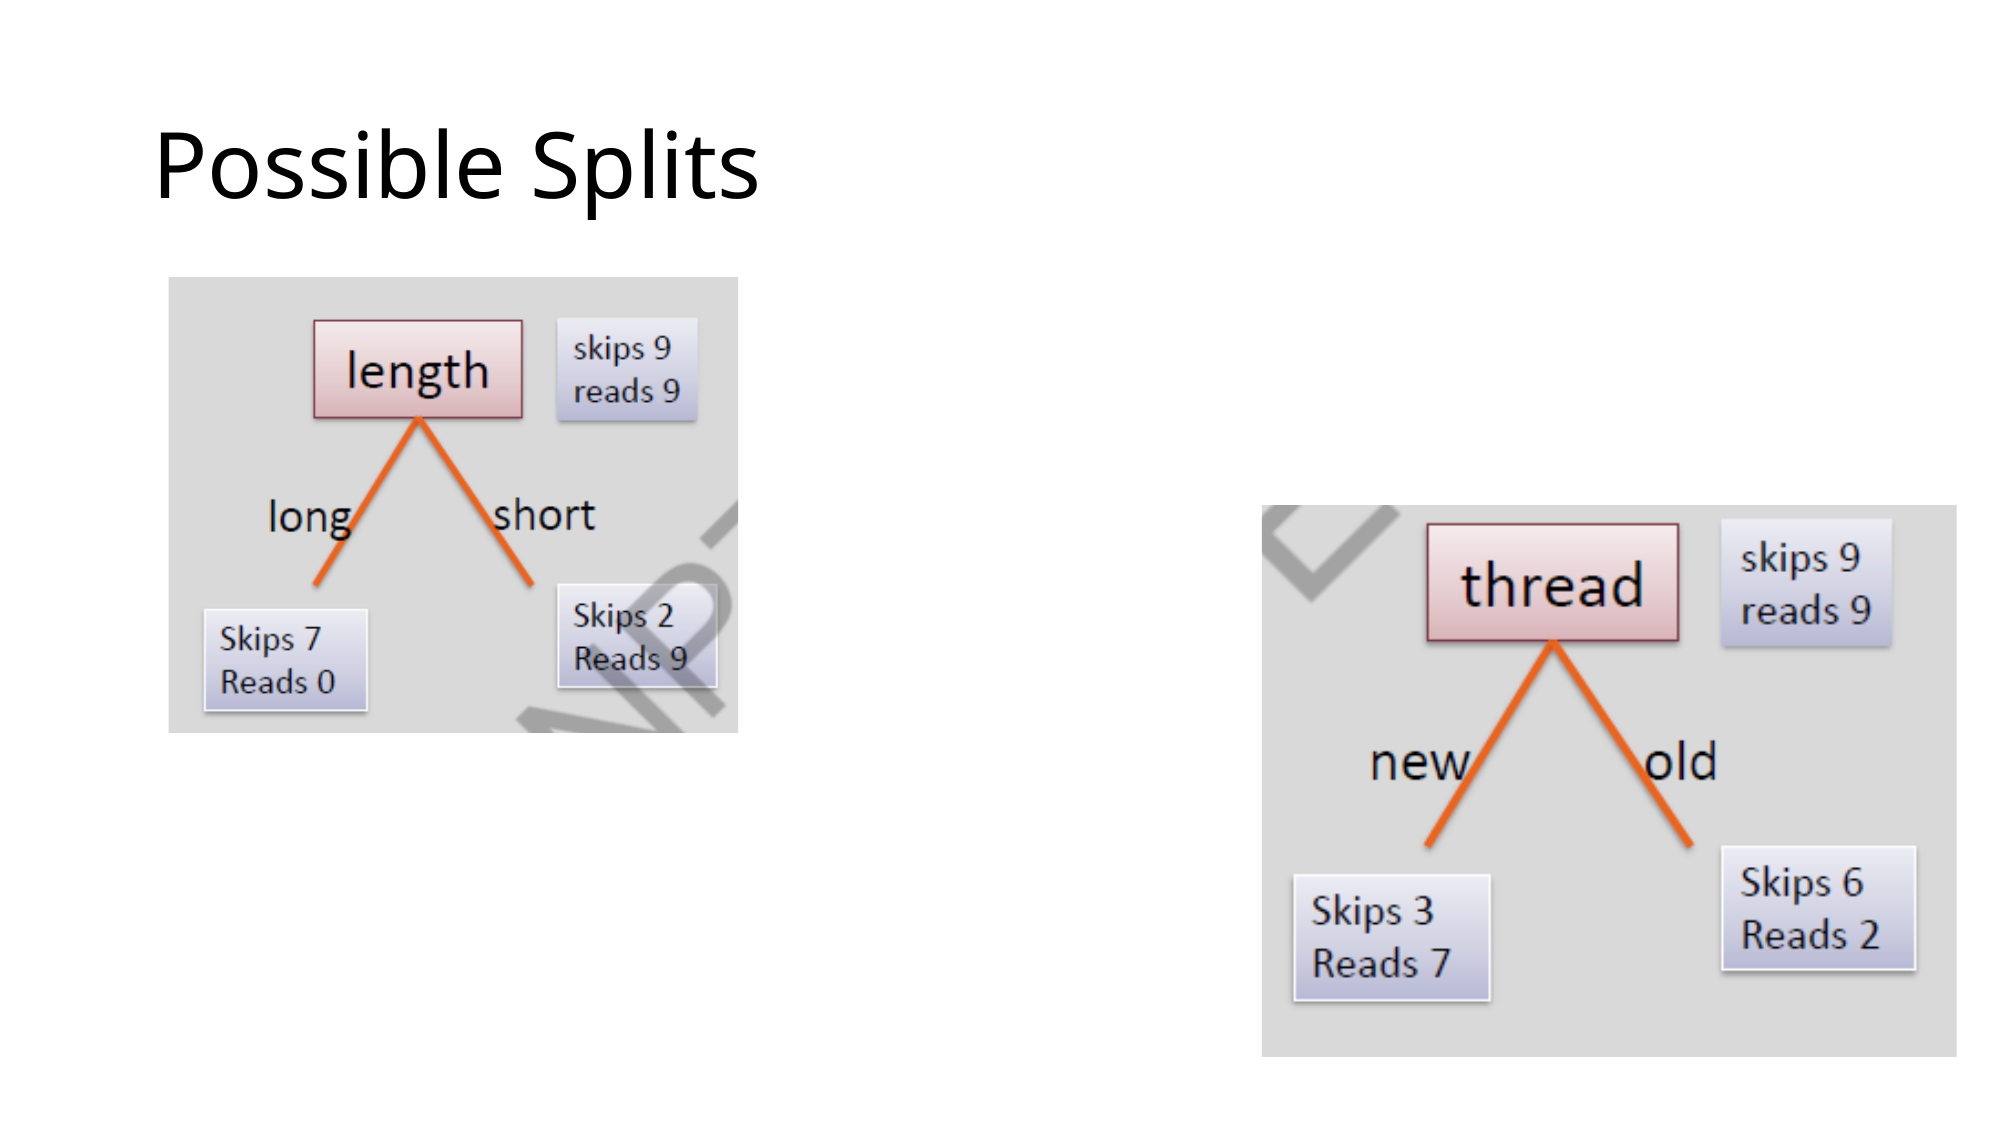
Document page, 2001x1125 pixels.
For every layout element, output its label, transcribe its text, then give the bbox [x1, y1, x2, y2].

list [168, 277, 739, 733]
picture [1261, 504, 1957, 1057]
title Possible Splits [137, 59, 1863, 278]
